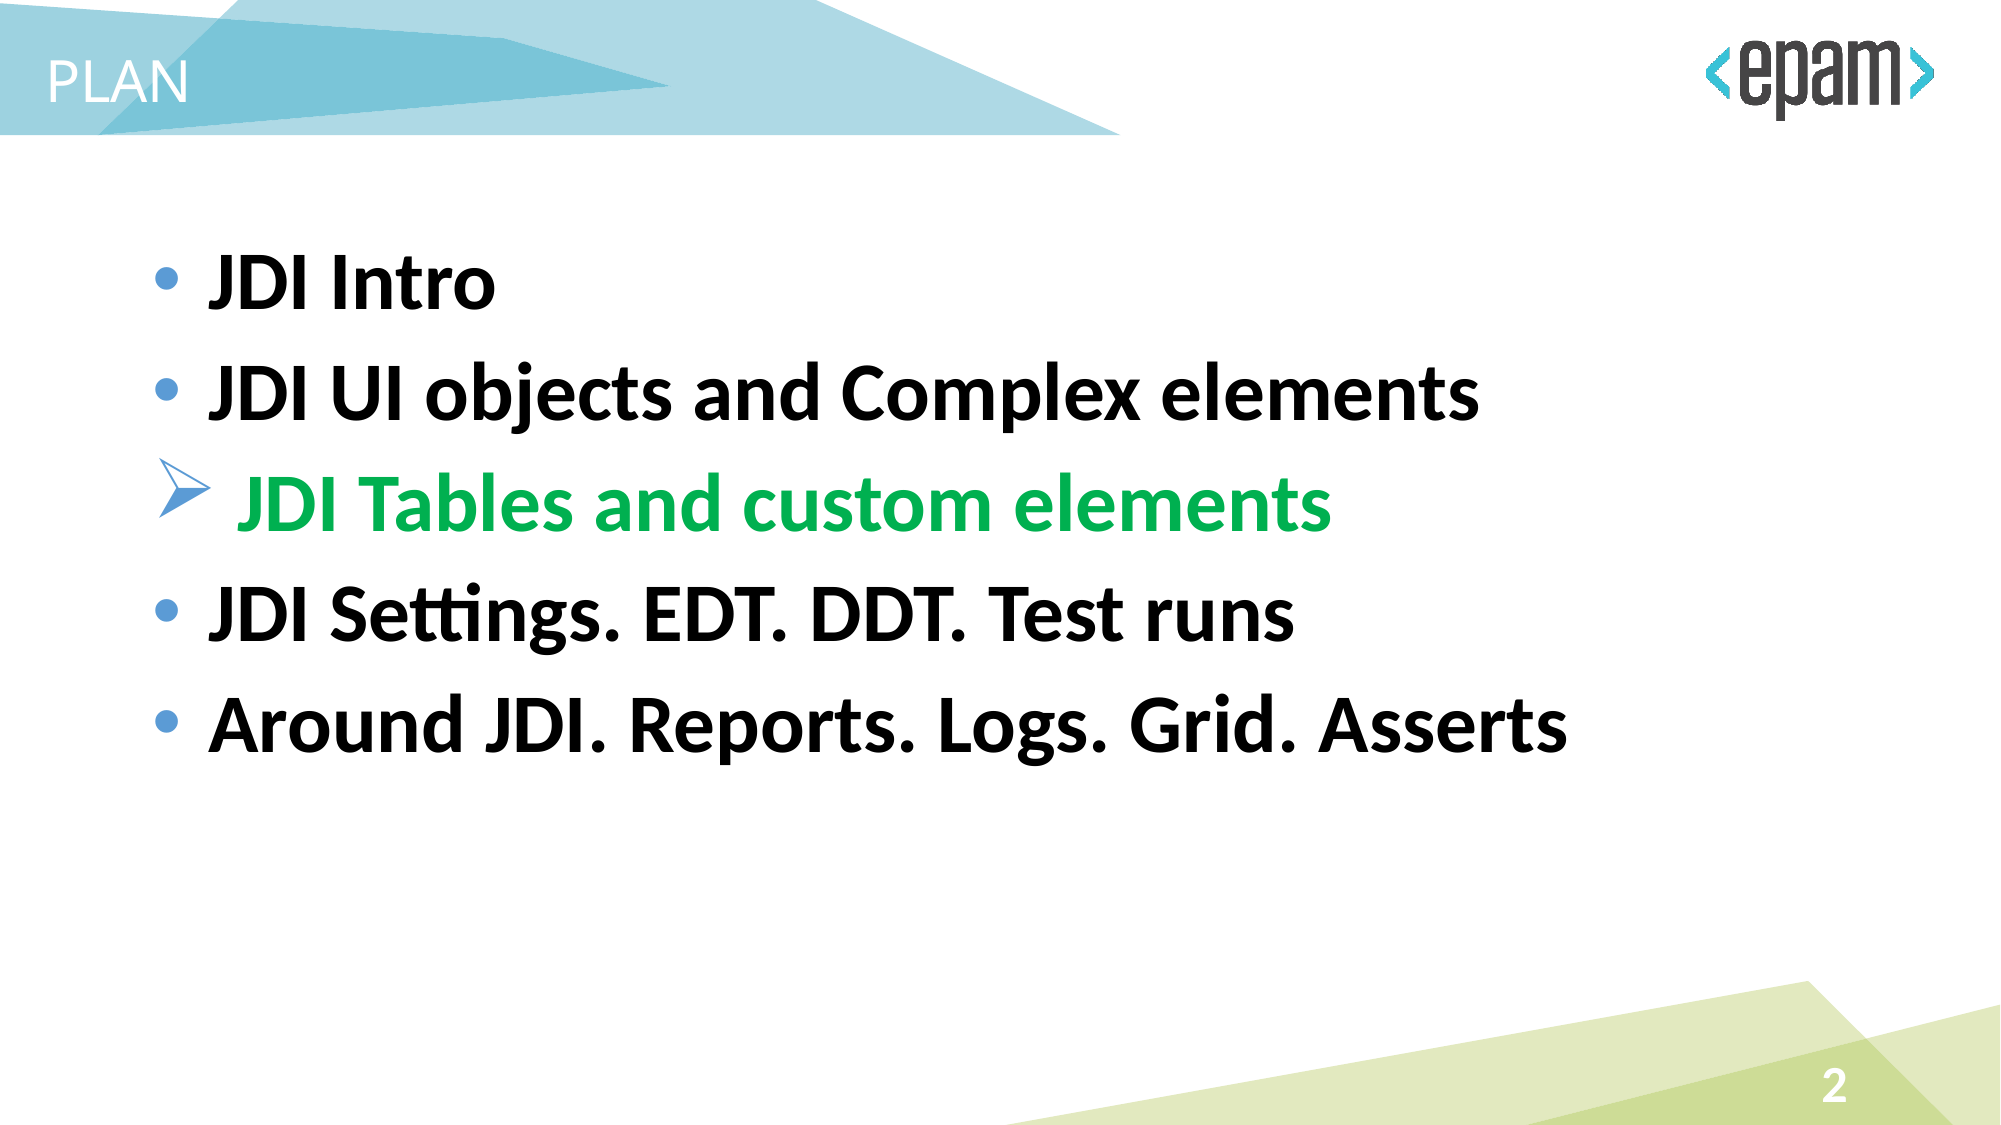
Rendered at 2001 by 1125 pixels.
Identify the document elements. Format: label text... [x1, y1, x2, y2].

list JDI Intro JDI UI objects and Complex elements JDI Tables and custom elements JDI Settings. EDT. DDT. Test runs Around JDI. Reports. Logs. Grid. Asserts [137, 230, 1863, 1064]
list PLAN [30, 36, 2000, 158]
slide_number 2 [1412, 1042, 1863, 1103]
picture [1682, 19, 1957, 127]
